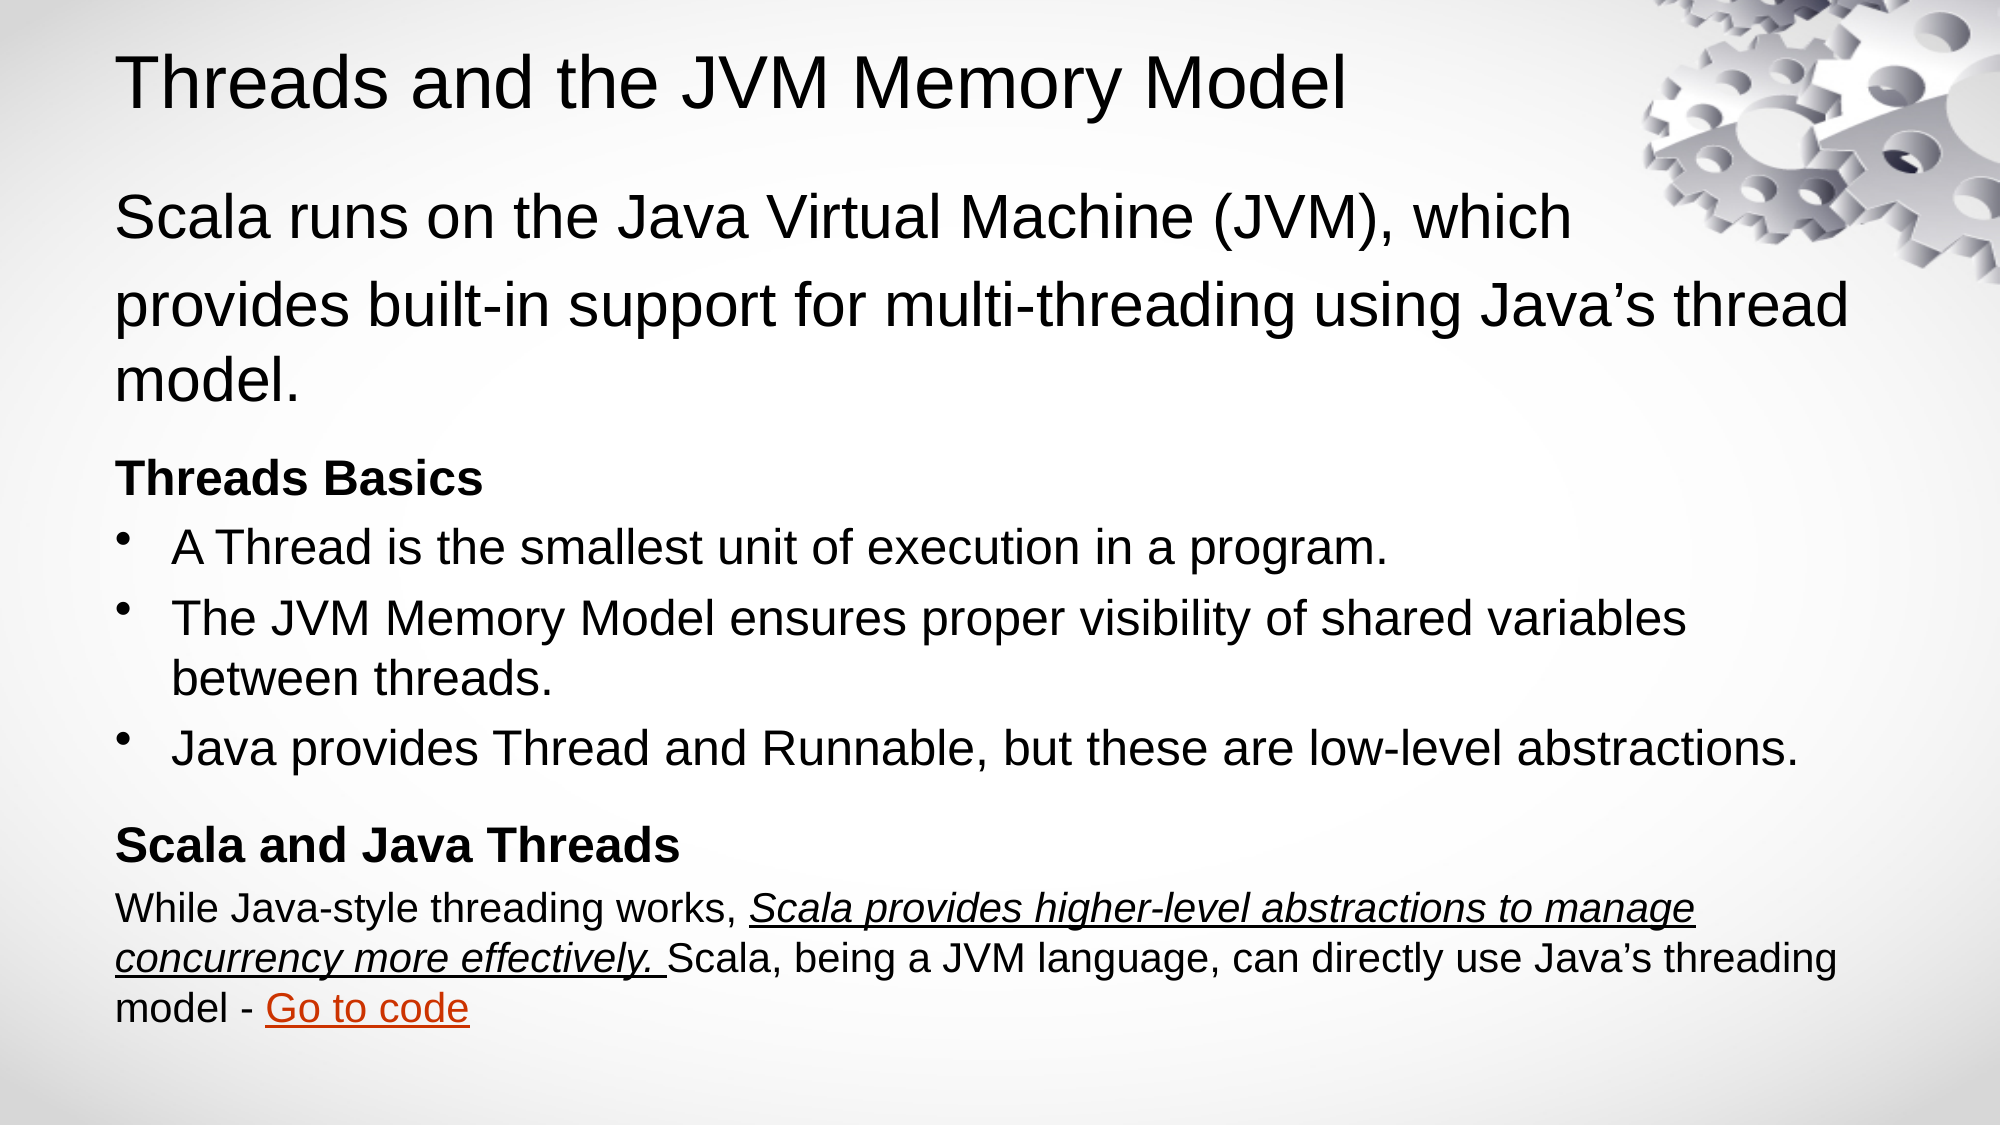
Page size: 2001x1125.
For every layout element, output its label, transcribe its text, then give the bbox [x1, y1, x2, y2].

picture [0, 0, 2000, 1125]
list Scala runs on the Java Virtual Machine (JVM), which provides built-in support for multi-threading using Java’s thread model. Threads Basics A Thread is the smallest unit of execution in a program. The JVM Memory Model ensures proper visibility of shared variables between threads. Java provides Thread and Runnable, but these are low-level abstractions. Scala and Java Threads While Java-style threading works, Scala provides higher-level abstractions to manage concurrency more effectively. Scala, being a JVM language, can directly use Java’s threading model - Go to code [99, 168, 1901, 1088]
title Threads and the JVM Memory Model [99, 30, 1901, 127]
